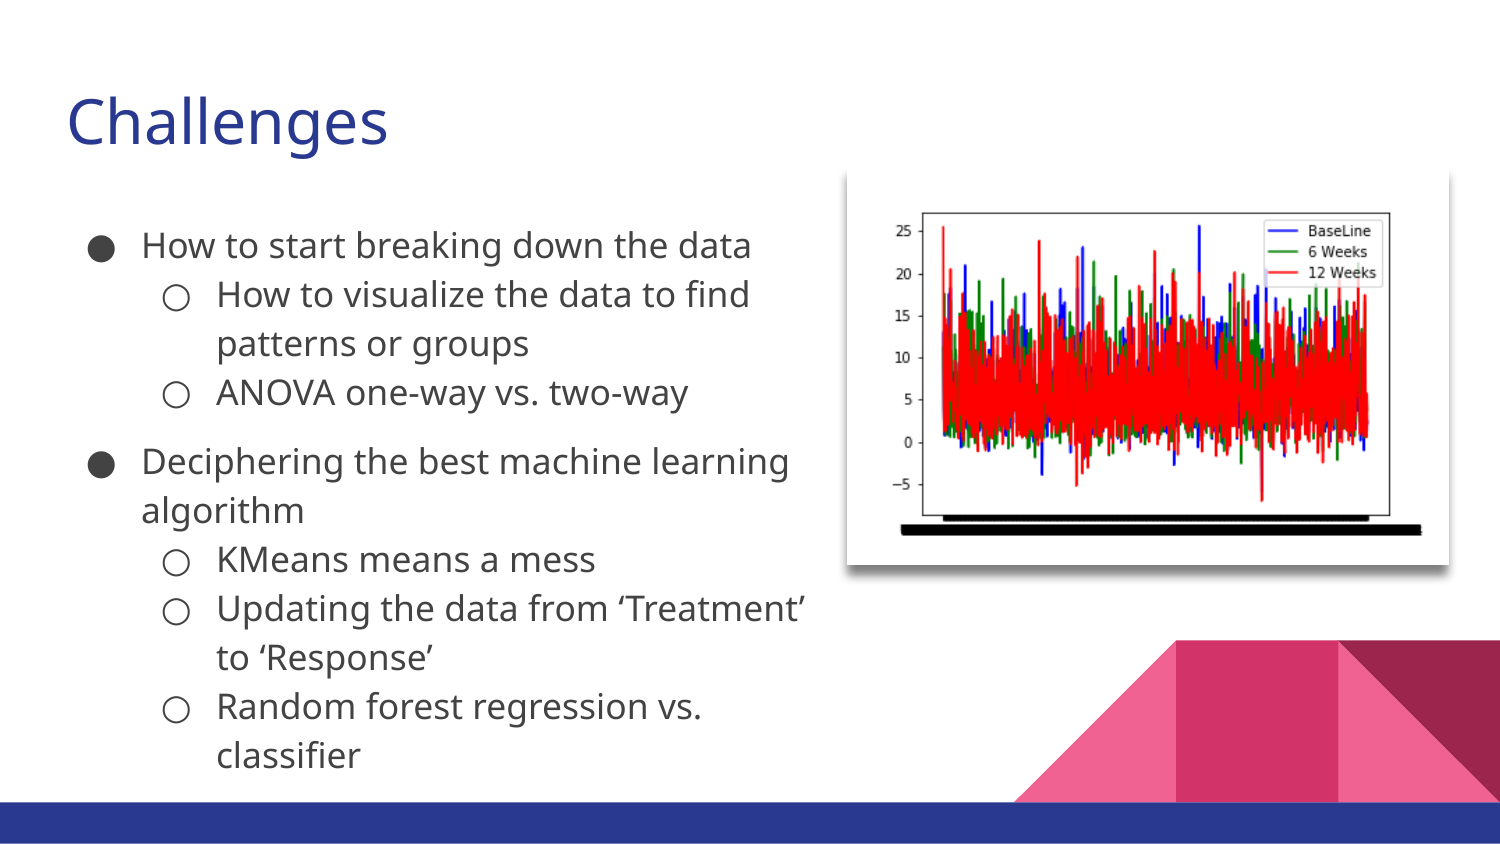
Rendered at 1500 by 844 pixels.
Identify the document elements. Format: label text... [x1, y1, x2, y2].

picture [847, 163, 1450, 566]
title Challenges [51, 67, 1449, 167]
list How to start breaking down the data How to visualize the data to find patterns or groups ANOVA one-way vs. two-way Deciphering the best machine learning algorithm KMeans means a mess Updating the data from ‘Treatment’ to ‘Response’ Random forest regression vs. classifier [51, 201, 848, 790]
